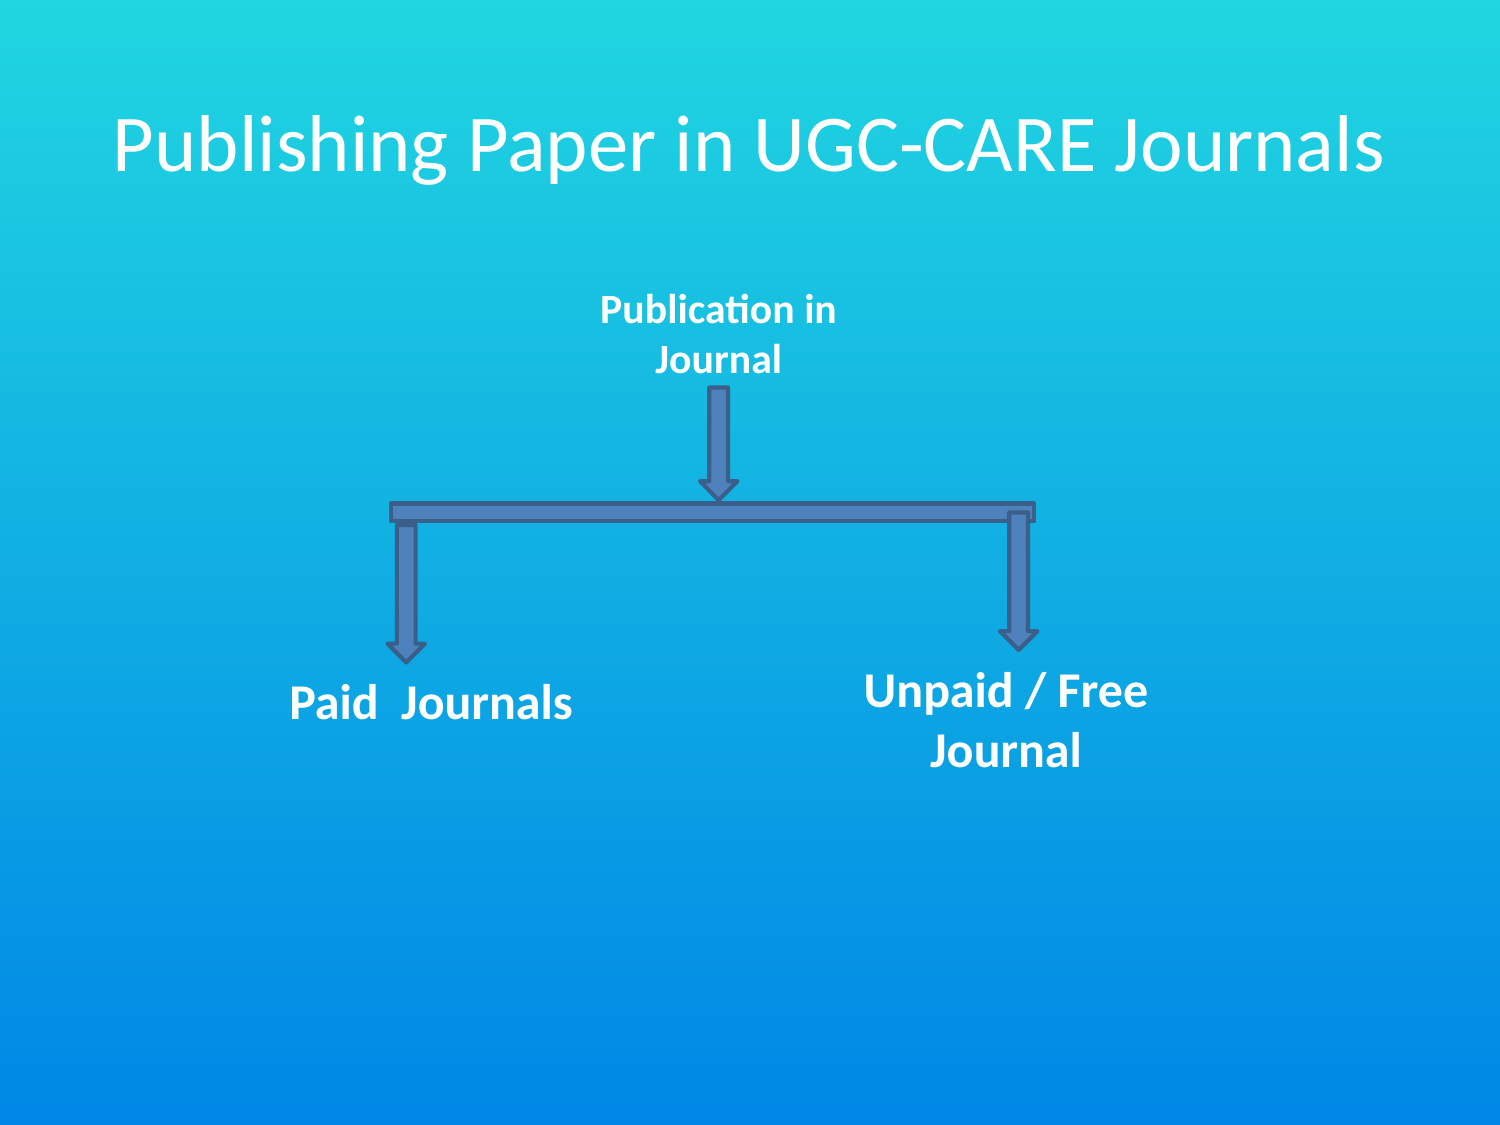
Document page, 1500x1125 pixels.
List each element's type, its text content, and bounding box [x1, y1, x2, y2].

title Publishing Paper in UGC-CARE Journals [75, 45, 1425, 233]
text_box [698, 390, 740, 501]
text_box [998, 510, 1040, 649]
text_box [385, 522, 427, 662]
list [75, 262, 1425, 1005]
text_box [389, 501, 1036, 523]
text_box Paid Journals [237, 662, 625, 738]
text_box Unpaid / Free Journal [812, 649, 1200, 785]
text_box Publication in Journal [524, 274, 913, 390]
